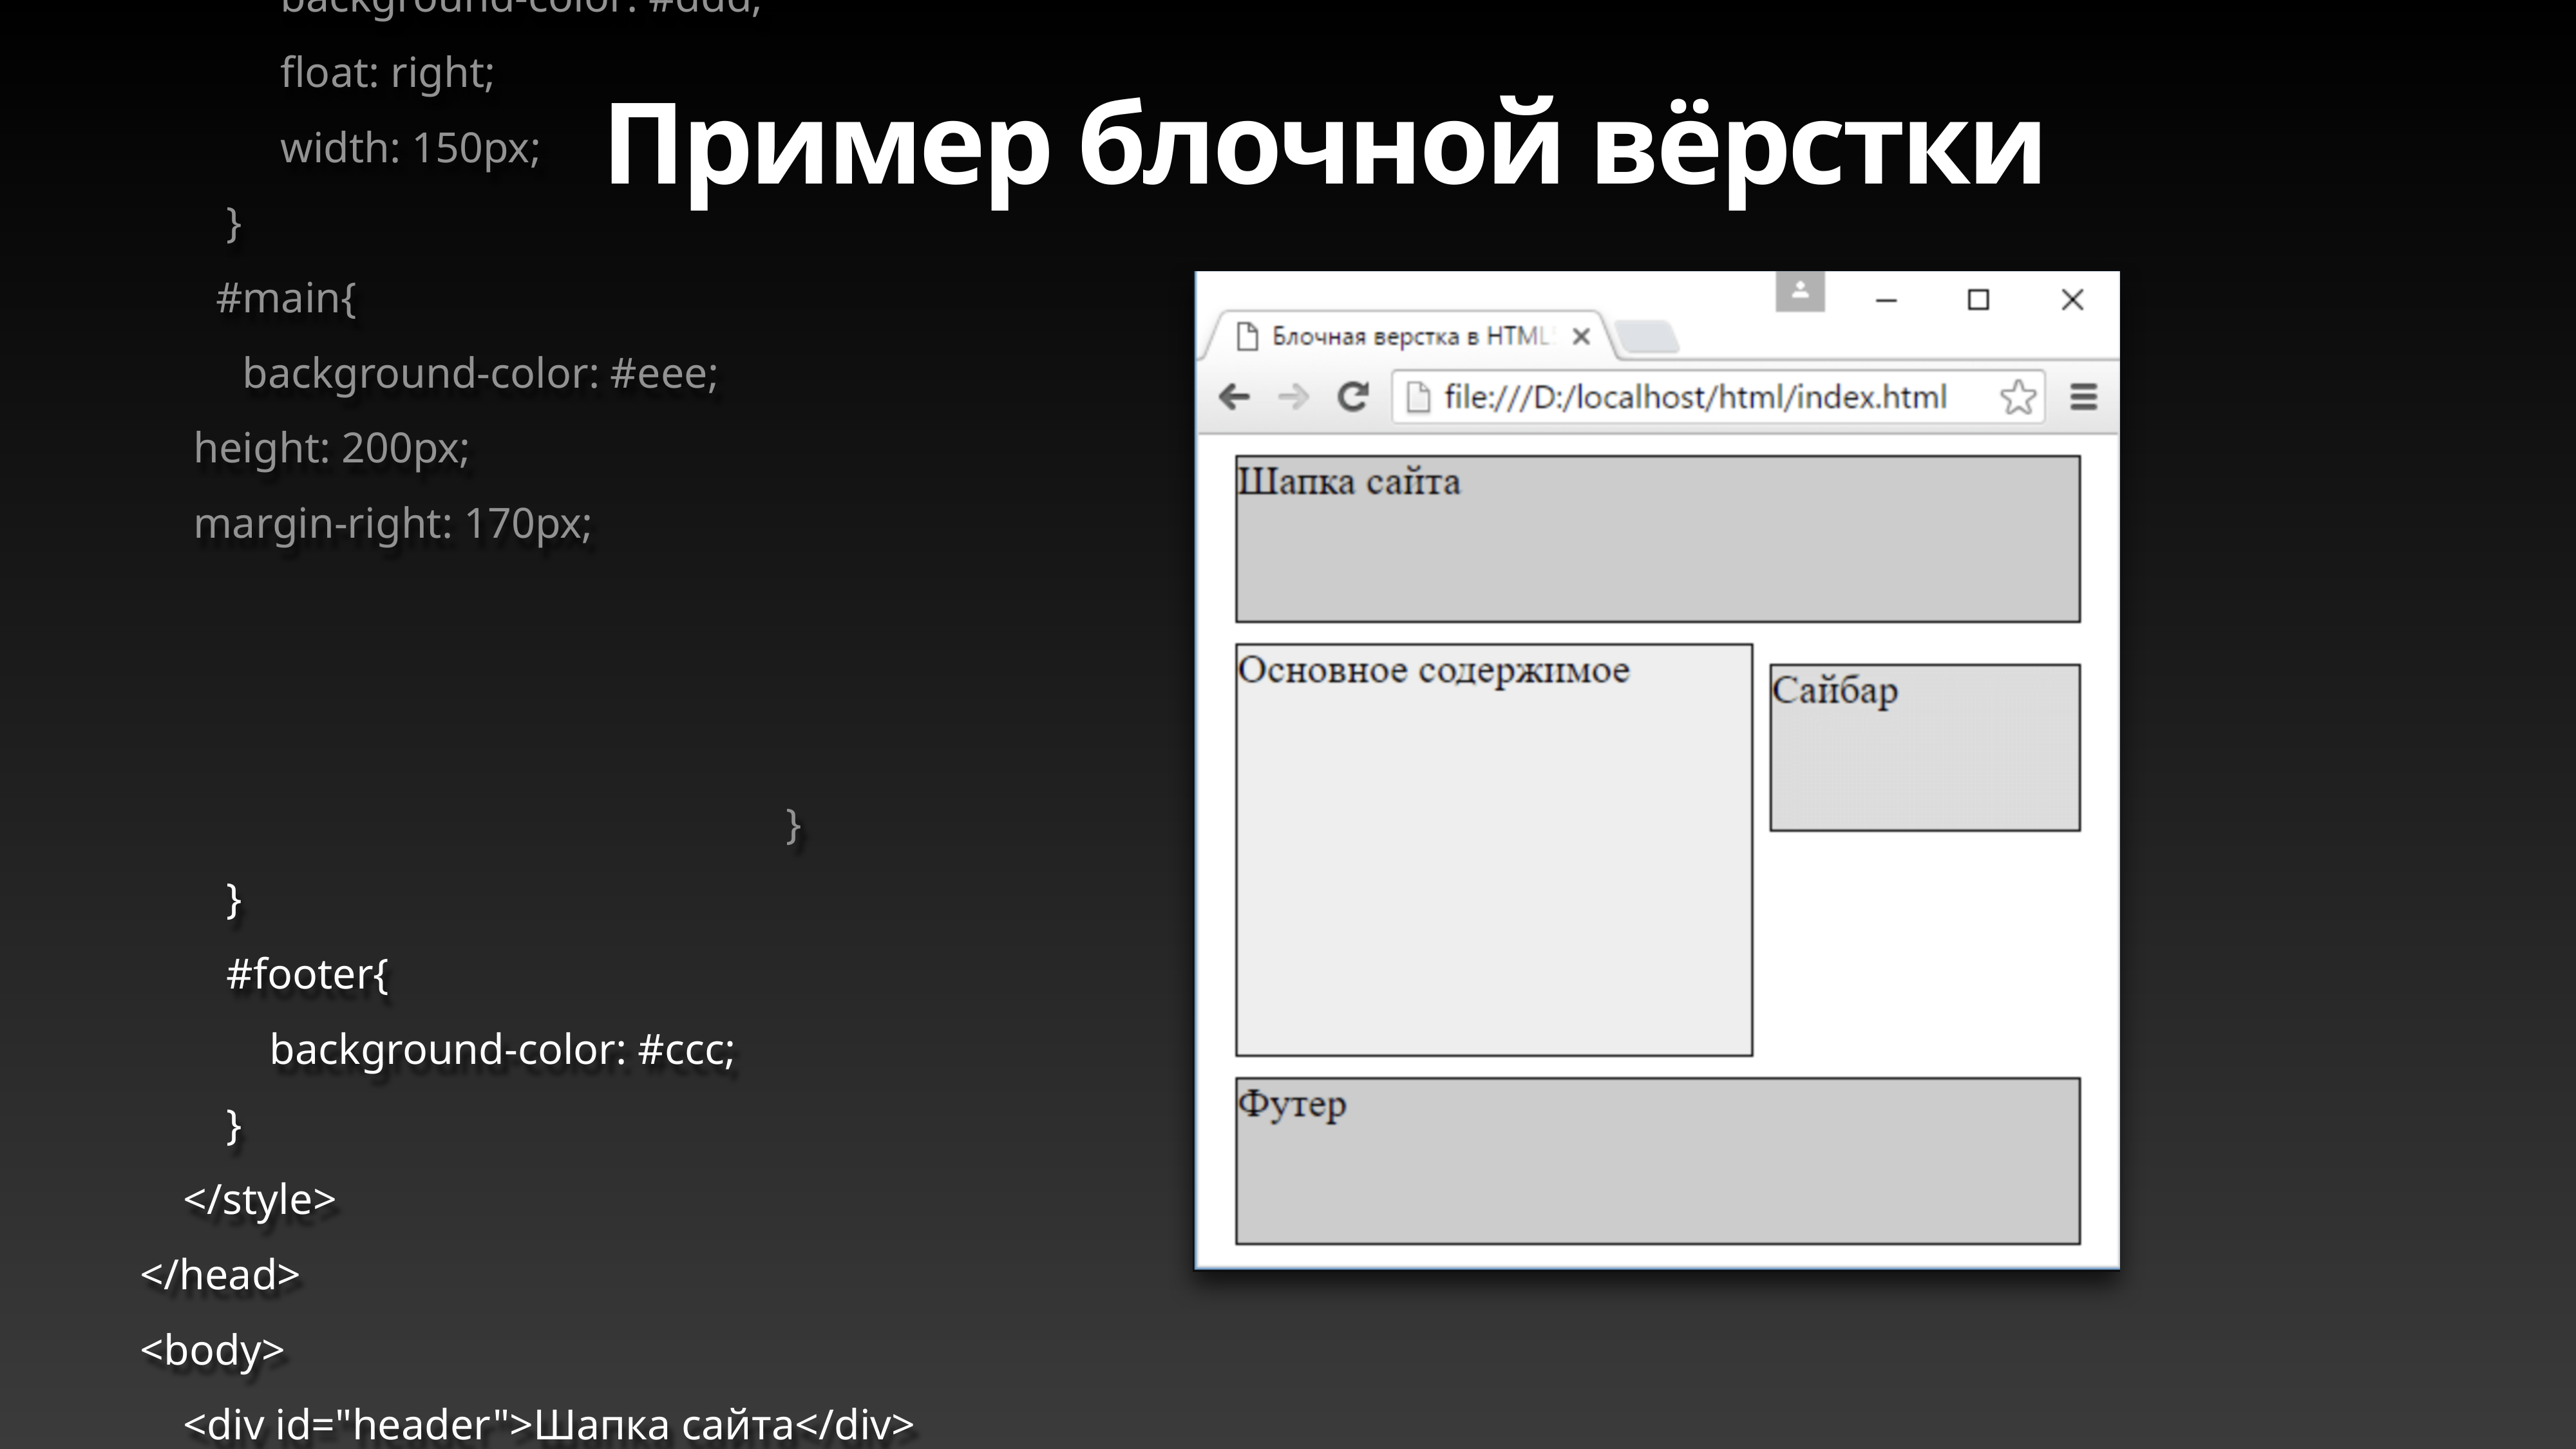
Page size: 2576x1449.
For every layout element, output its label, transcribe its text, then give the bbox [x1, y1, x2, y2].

title Пример блочной вёрстки [1191, 45, 2480, 211]
text_box #sidebar{ background-color: #ddd; float: right; width: 150px; } #main{ background-color: #eee; height: 200px; margin-right: 170px; } } #footer{ background-color: #ccc; } </style> </head> <body> <div id="header">Шапка сайта</div> <div id="sidebar">Сайбар</div> <div id="main">Основное содержимое</div> <div id="footer">Футер</div> </body> [91, 0, 1182, 1449]
picture [1193, 271, 2120, 1273]
